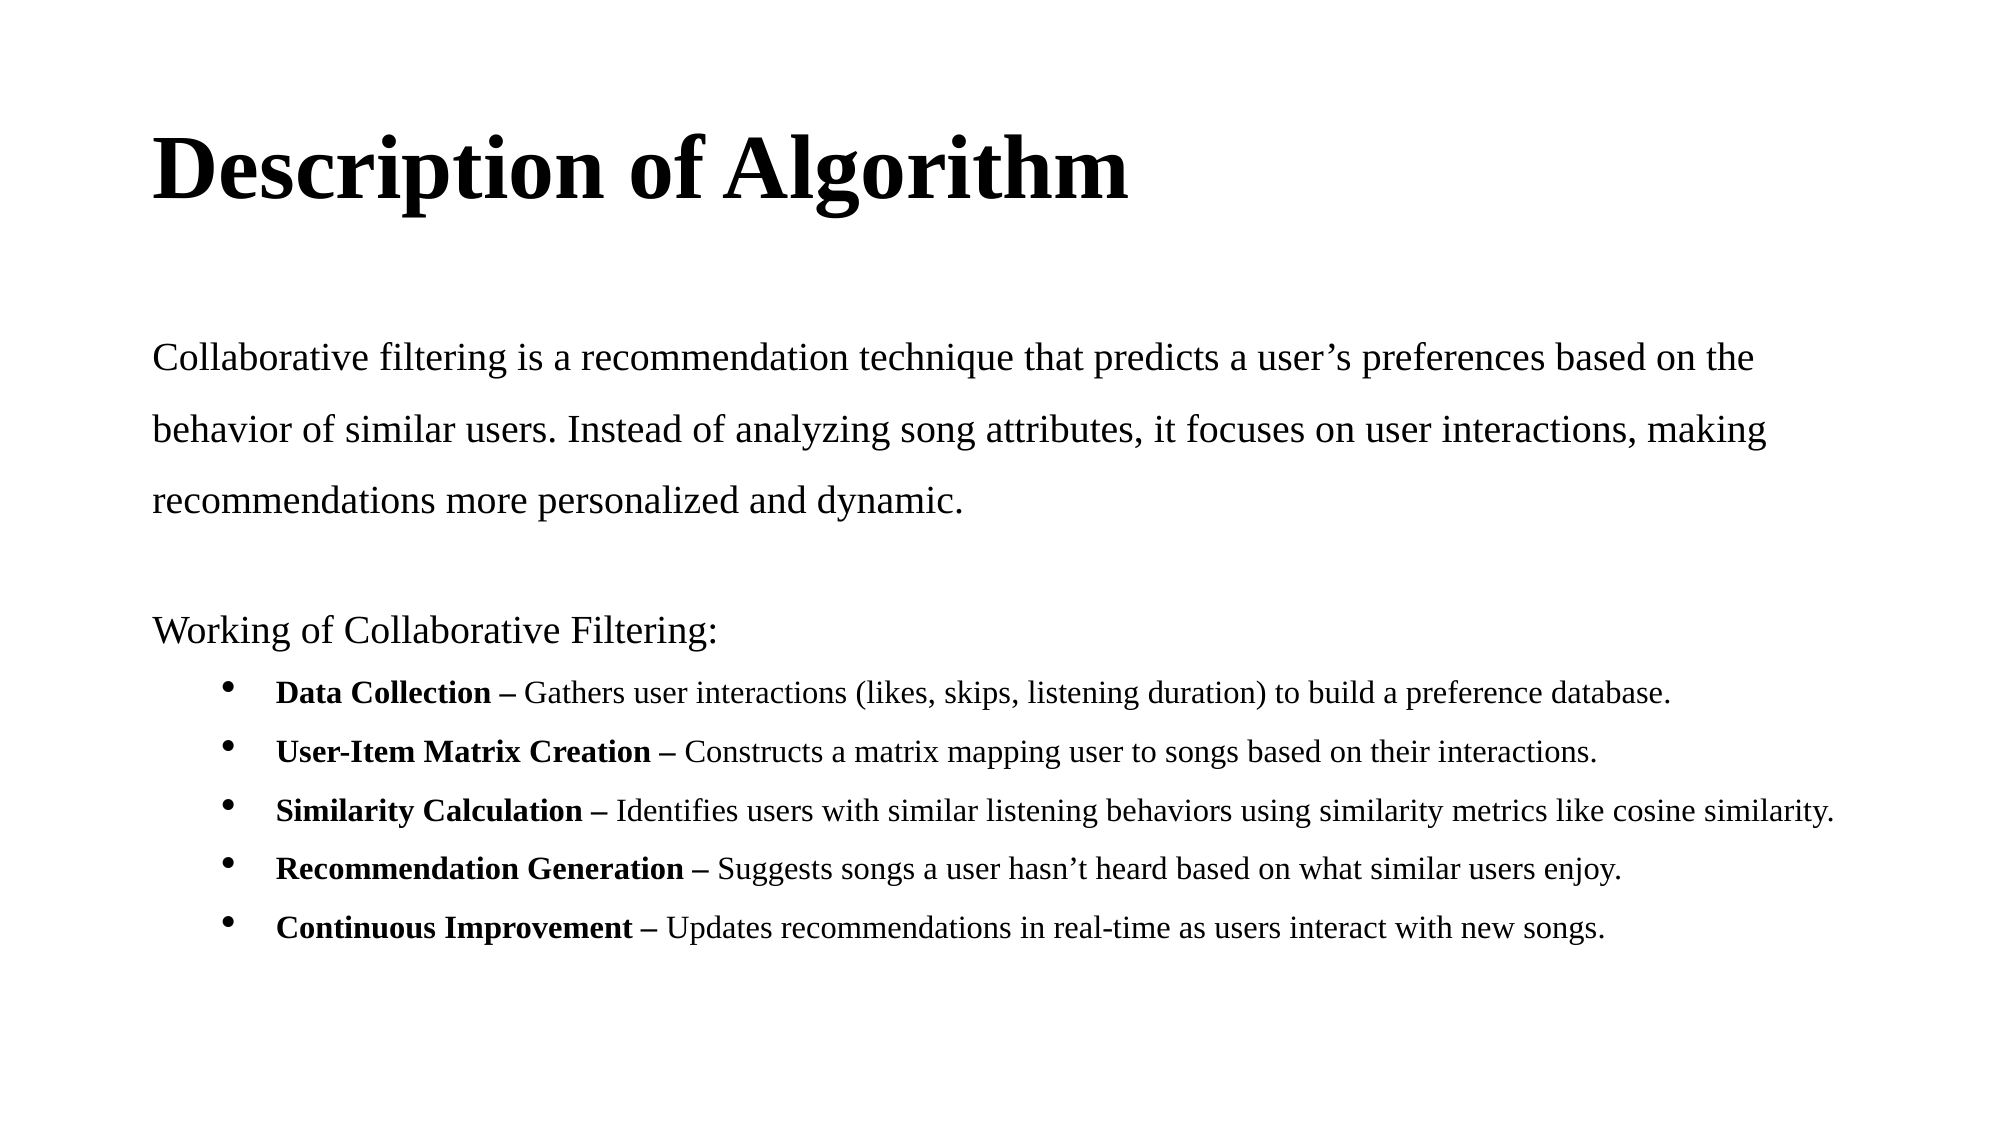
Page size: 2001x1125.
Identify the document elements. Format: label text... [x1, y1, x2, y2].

title Description of Algorithm [137, 59, 1863, 278]
list Collaborative filtering is a recommendation technique that predicts a user’s preferences based on the behavior of similar users. Instead of analyzing song attributes, it focuses on user interactions, making recommendations more personalized and dynamic. Working of Collaborative Filtering: Data Collection – Gathers user interactions (likes, skips, listening duration) to build a preference database. User-Item Matrix Creation – Constructs a matrix mapping user to songs based on their interactions. Similarity Calculation – Identifies users with similar listening behaviors using similarity metrics like cosine similarity. Recommendation Generation – Suggests songs a user hasn’t heard based on what similar users enjoy. Continuous Improvement – Updates recommendations in real-time as users interact with new songs. [137, 299, 1863, 1014]
